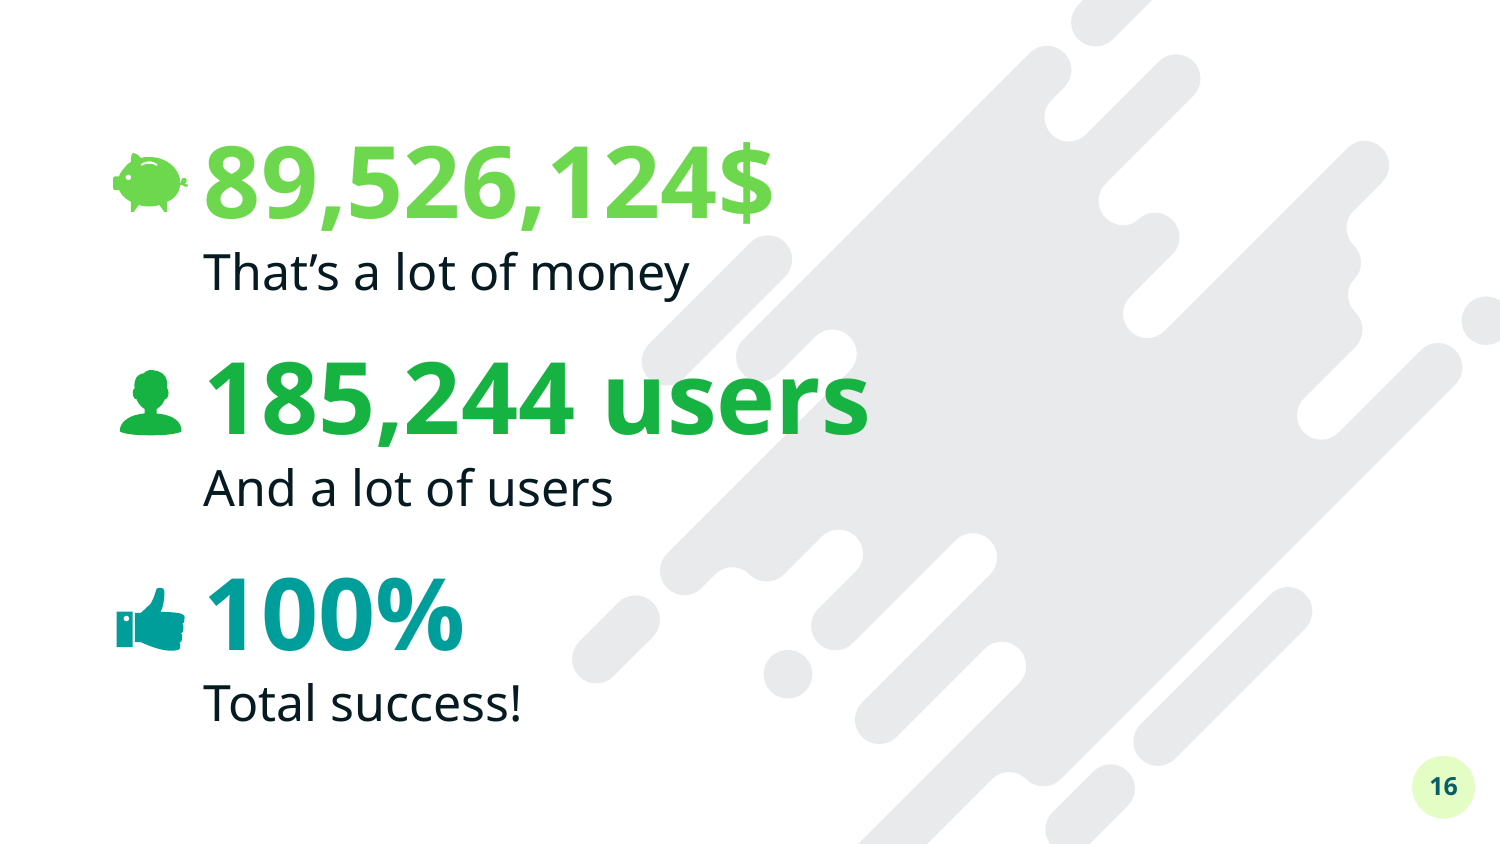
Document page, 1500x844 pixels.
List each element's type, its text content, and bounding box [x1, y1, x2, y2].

title 89,526,124$ [203, 93, 1388, 231]
subtitle Total success! [203, 662, 1388, 739]
subtitle And a lot of users [203, 447, 1388, 524]
slide_number 16 [1412, 755, 1475, 819]
text_box [113, 152, 189, 212]
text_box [116, 587, 185, 651]
title 100% [203, 525, 1388, 662]
subtitle That’s a lot of money [203, 231, 1388, 308]
text_box [119, 370, 182, 436]
title 185,244 users [203, 309, 1388, 447]
